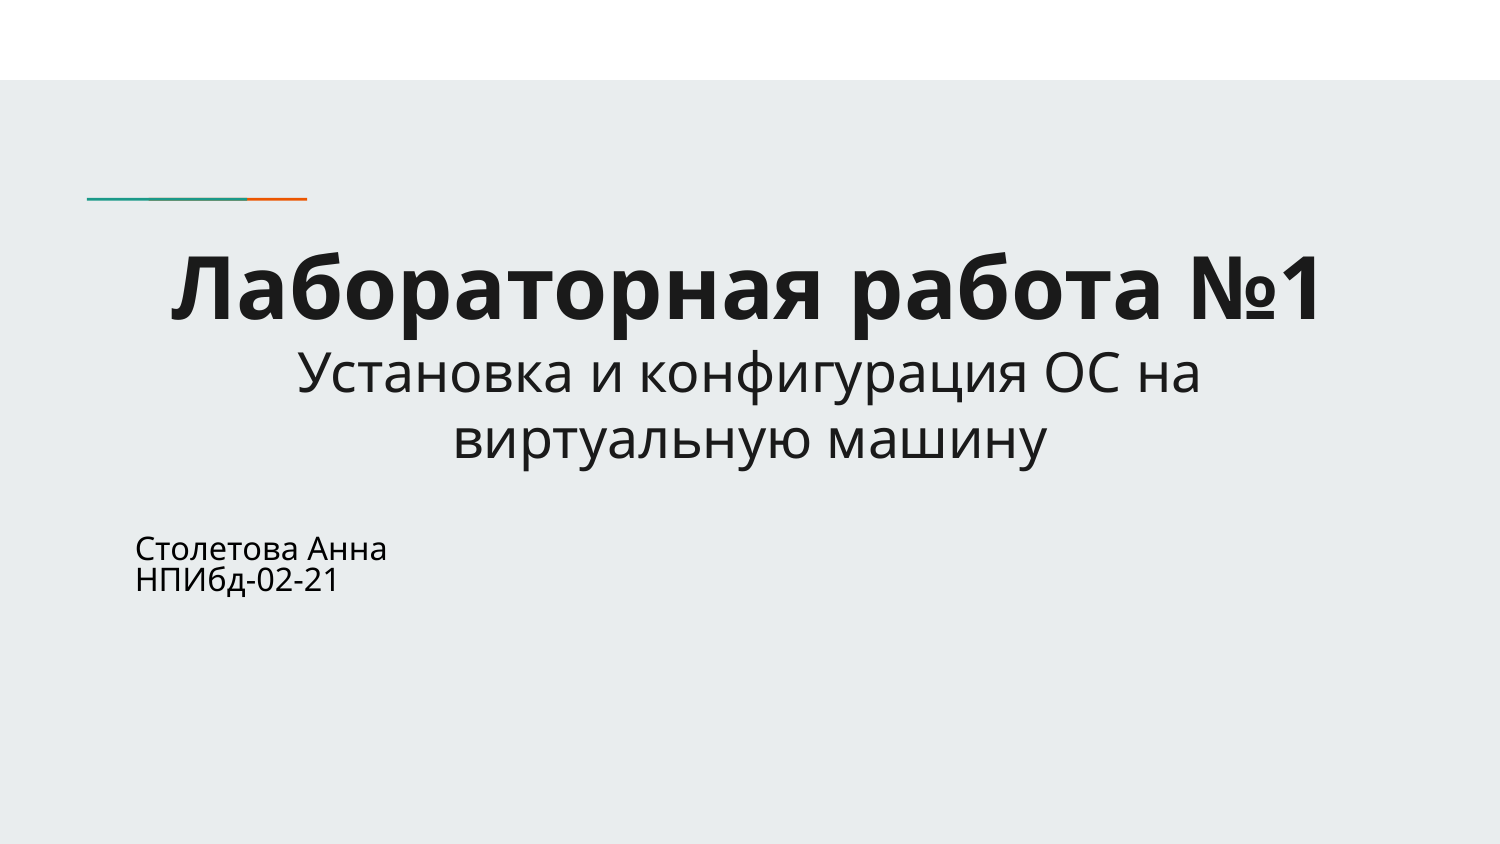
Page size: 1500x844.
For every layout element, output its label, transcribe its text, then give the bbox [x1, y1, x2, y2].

title Лабораторная работа №1 Установка и конфигурация ОС на виртуальную машину [119, 216, 1381, 490]
subtitle Столетова Анна НПИбд-02-21 [119, 520, 1381, 610]
